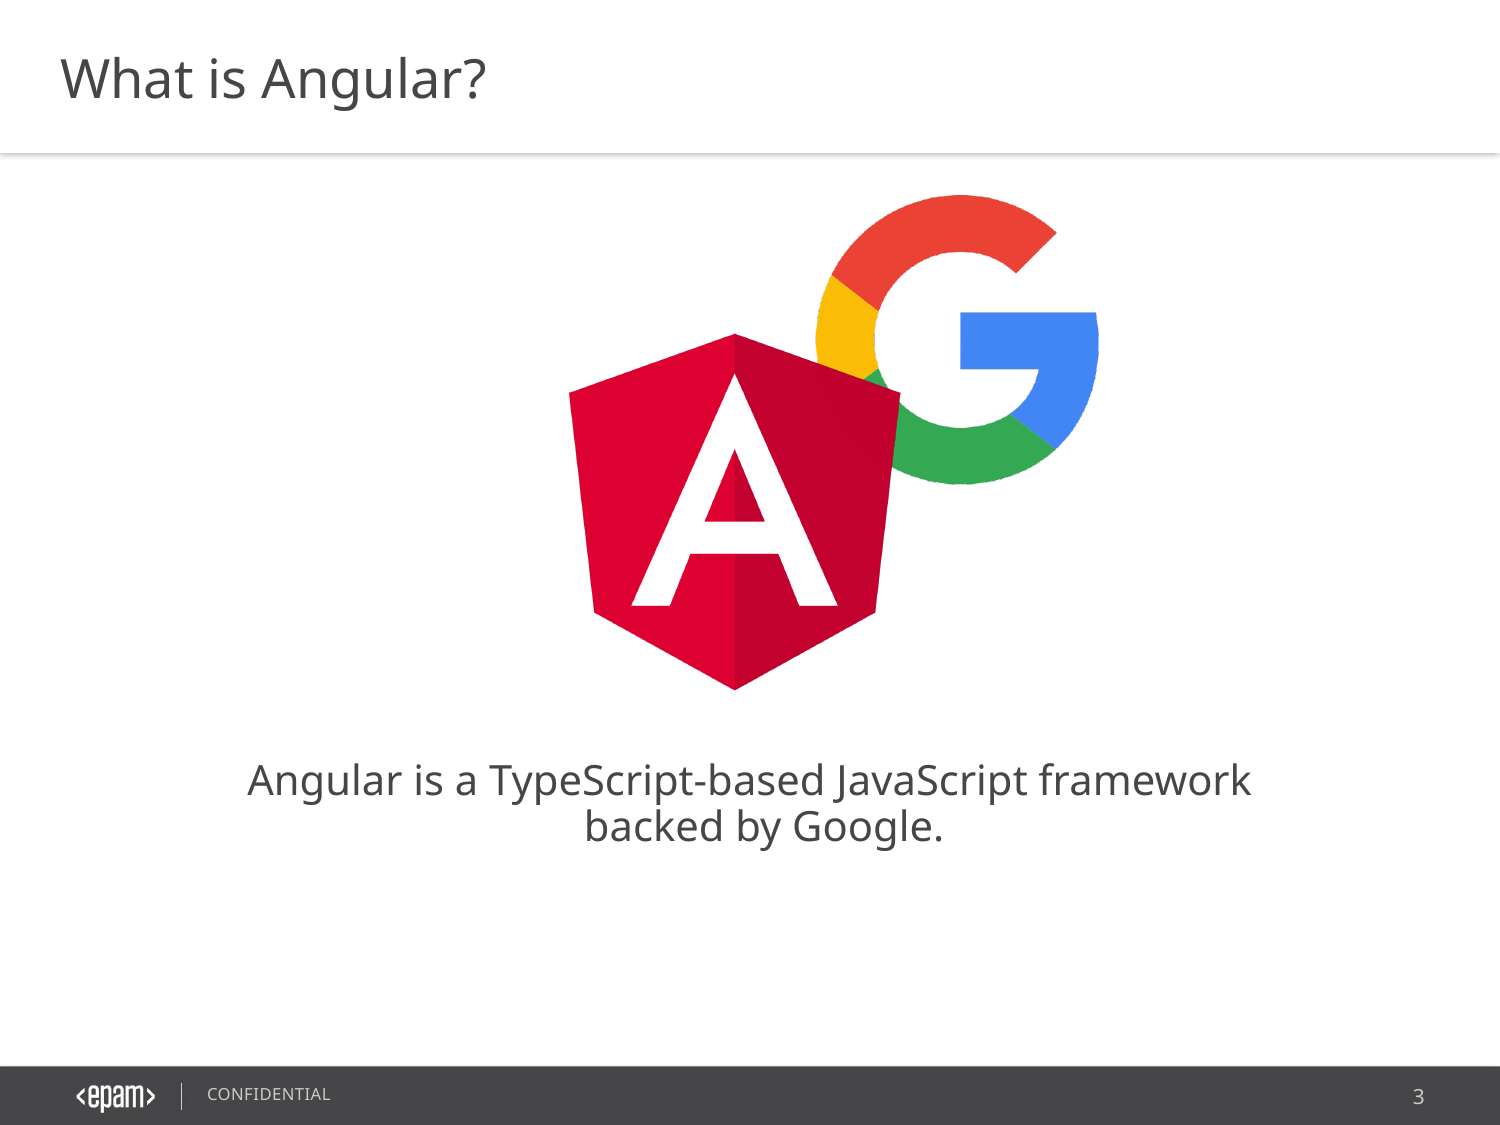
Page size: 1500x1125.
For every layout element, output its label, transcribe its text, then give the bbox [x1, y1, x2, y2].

list What is Angular? [0, 0, 1500, 153]
picture [76, 1085, 155, 1113]
picture [512, 184, 1112, 726]
list Angular is a TypeScript-based JavaScript framework backed by Google. [208, 752, 1292, 1125]
